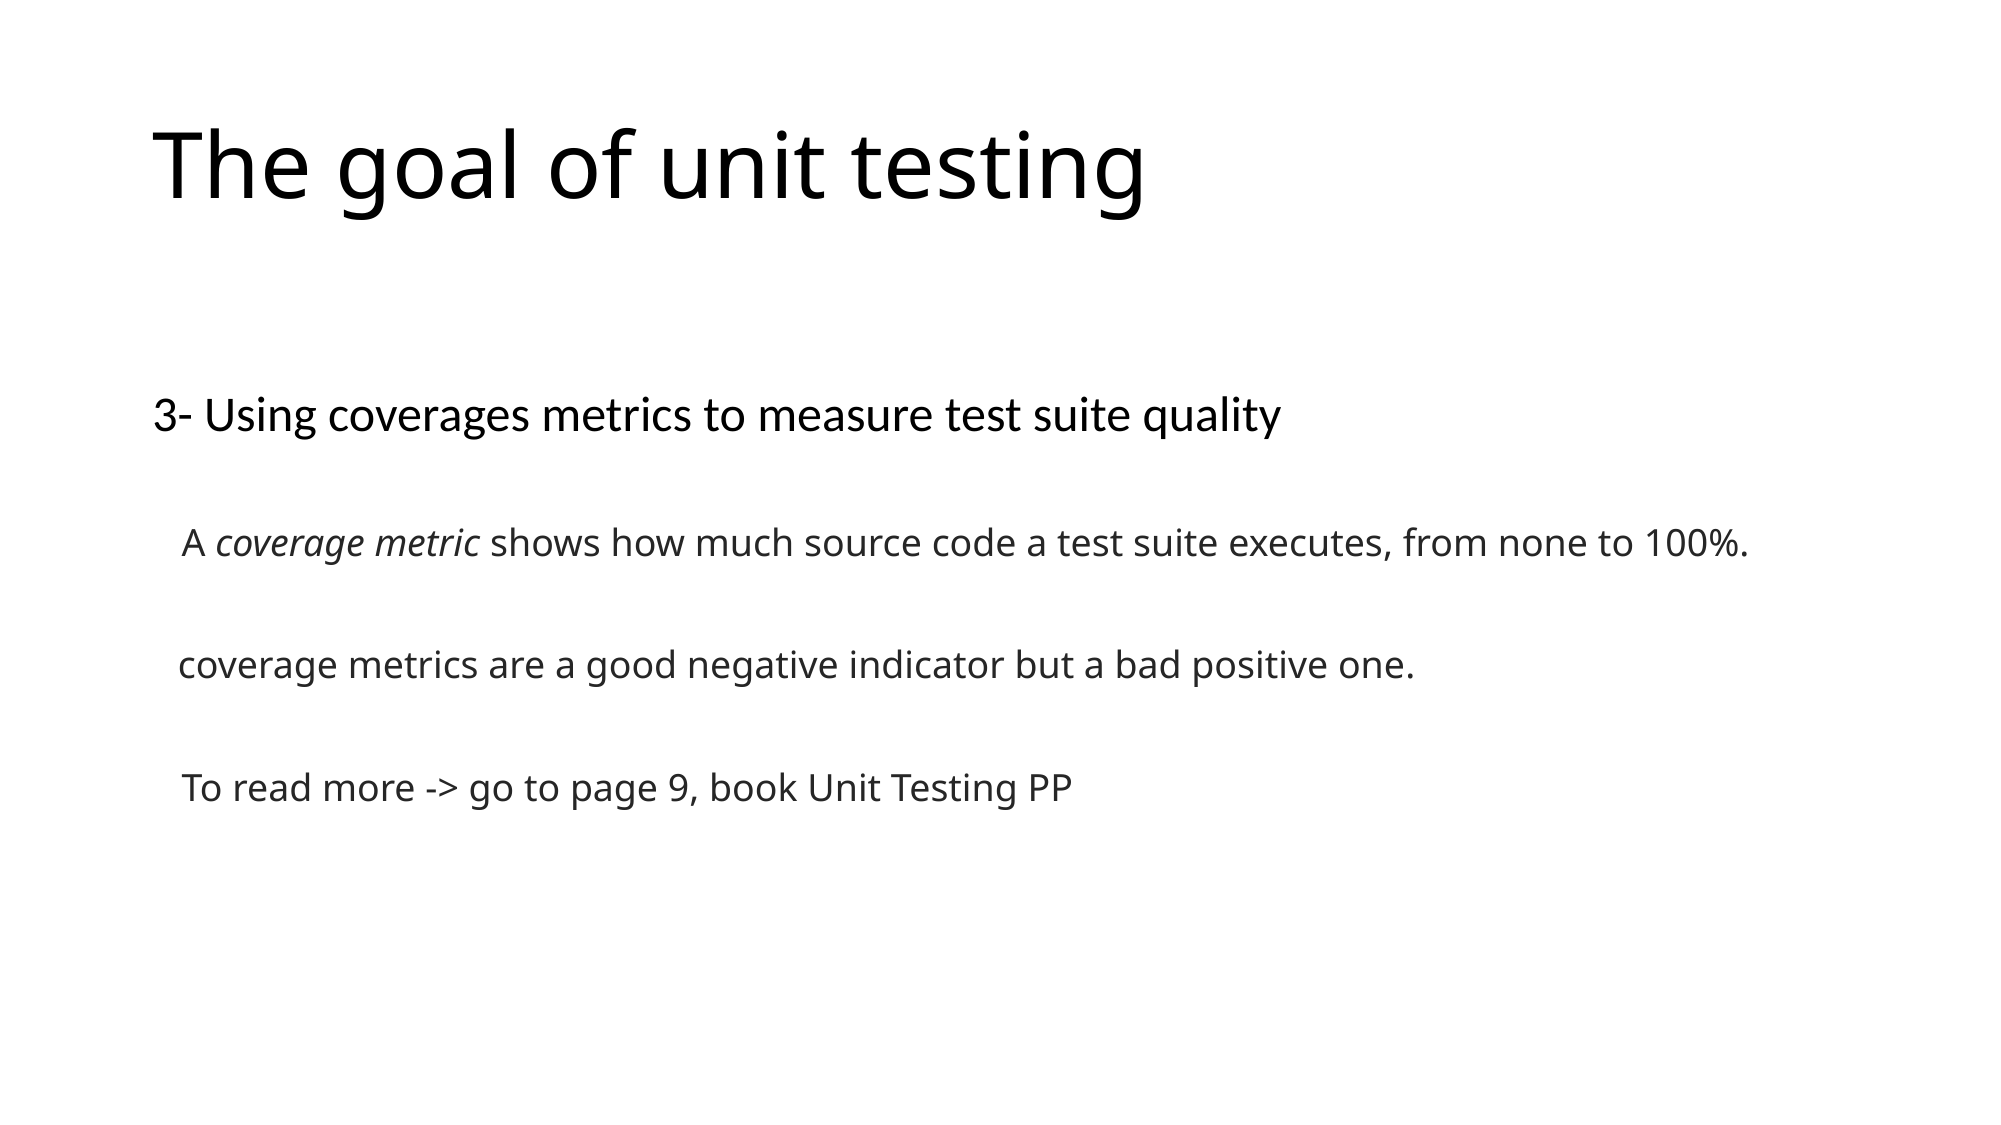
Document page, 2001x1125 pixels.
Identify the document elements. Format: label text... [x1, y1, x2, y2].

list 3- Using coverages metrics to measure test suite quality A coverage metric shows how much source code a test suite executes, from none to 100%. coverage metrics are a good negative indicator but a bad positive one. To read more -> go to page 9, book Unit Testing PP [137, 299, 1863, 1014]
title The goal of unit testing [137, 59, 1863, 278]
